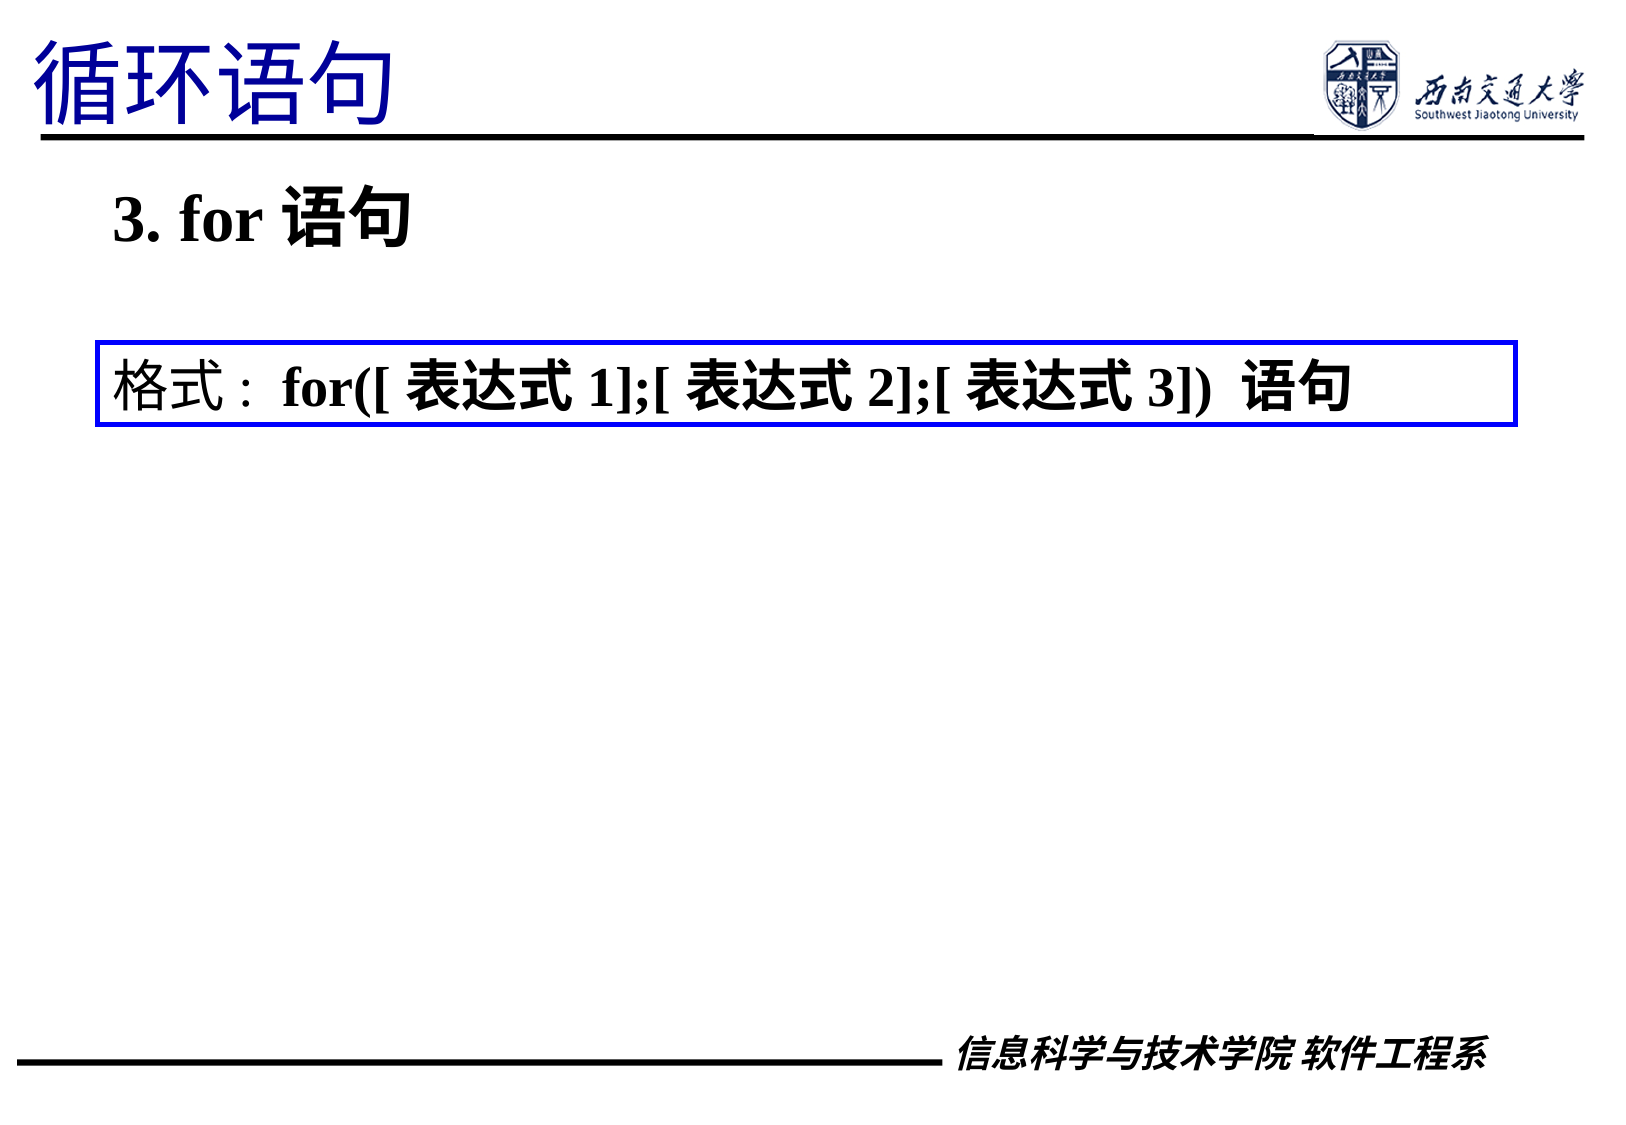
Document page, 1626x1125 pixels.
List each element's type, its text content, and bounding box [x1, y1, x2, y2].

picture [1314, 30, 1595, 135]
text_box 3. for语句 [97, 184, 1521, 262]
text_box 格式: for([表达式1];[表达式2];[表达式3]) 语句 [97, 342, 1516, 425]
text_box 循环语句 [17, 18, 1280, 144]
